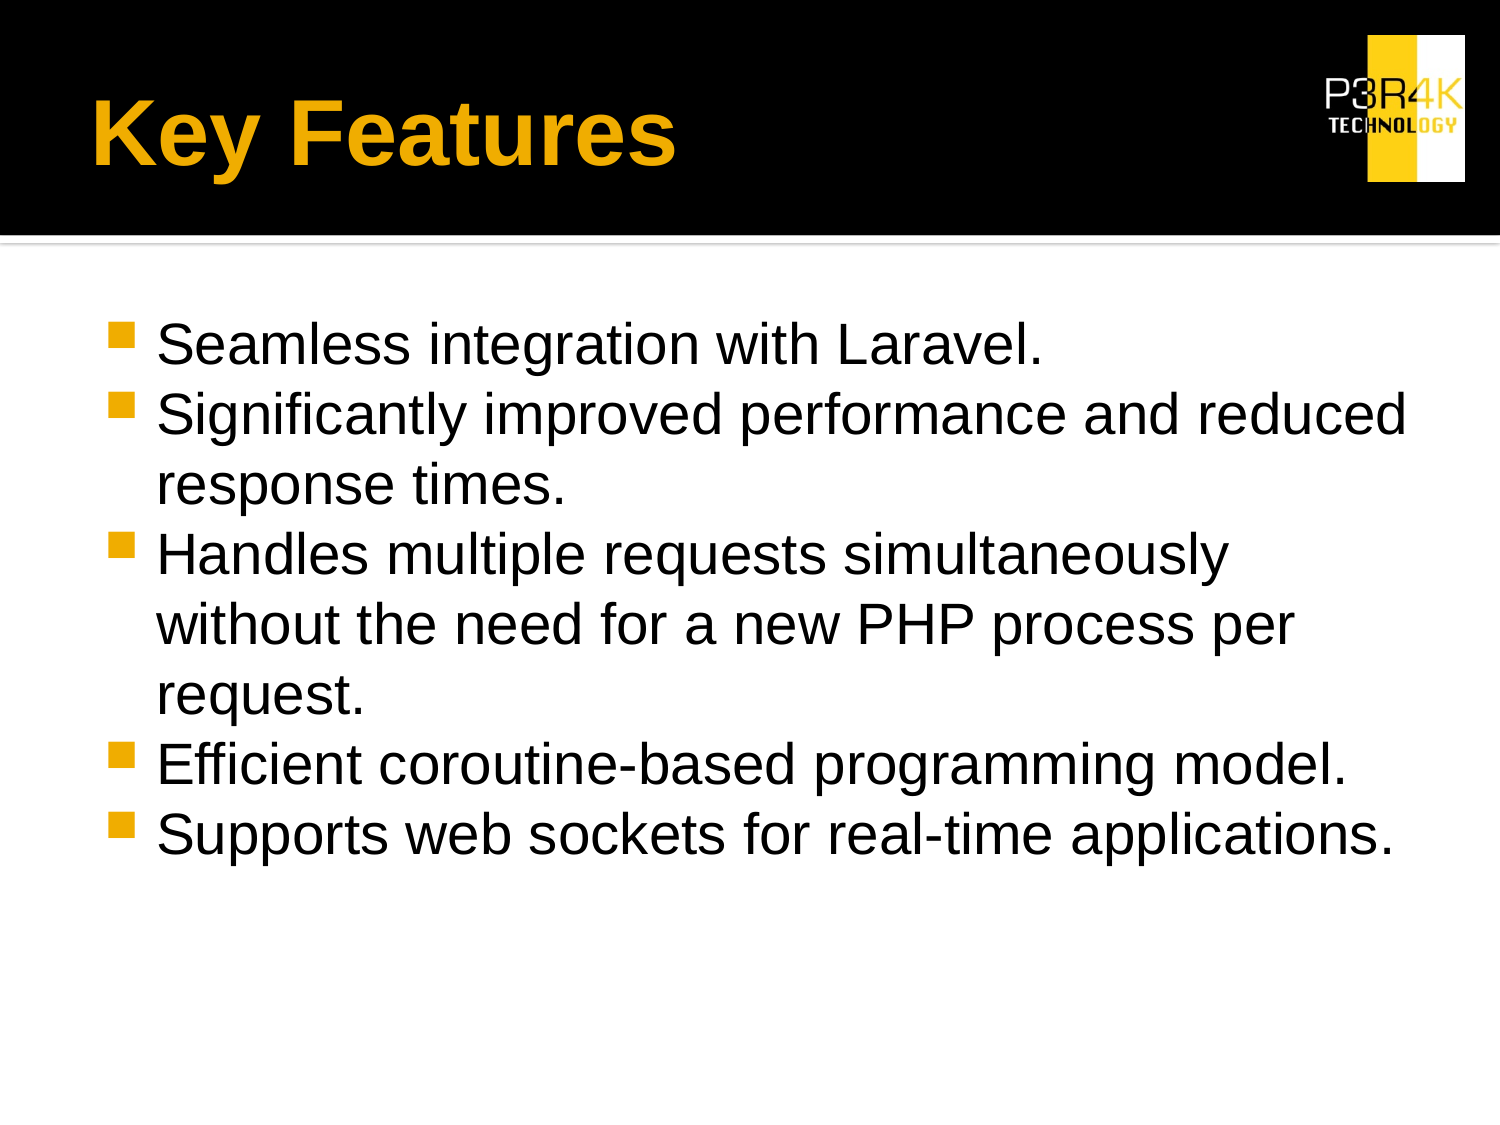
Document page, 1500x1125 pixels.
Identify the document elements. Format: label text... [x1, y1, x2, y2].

title Key Features [75, 25, 1425, 231]
list Seamless integration with Laravel. Significantly improved performance and reduced response times. Handles multiple requests simultaneously without the need for a new PHP process per request. Efficient coroutine-based programming model. Supports web sockets for real-time applications. [75, 291, 1425, 1050]
picture [1425, 35, 1465, 182]
